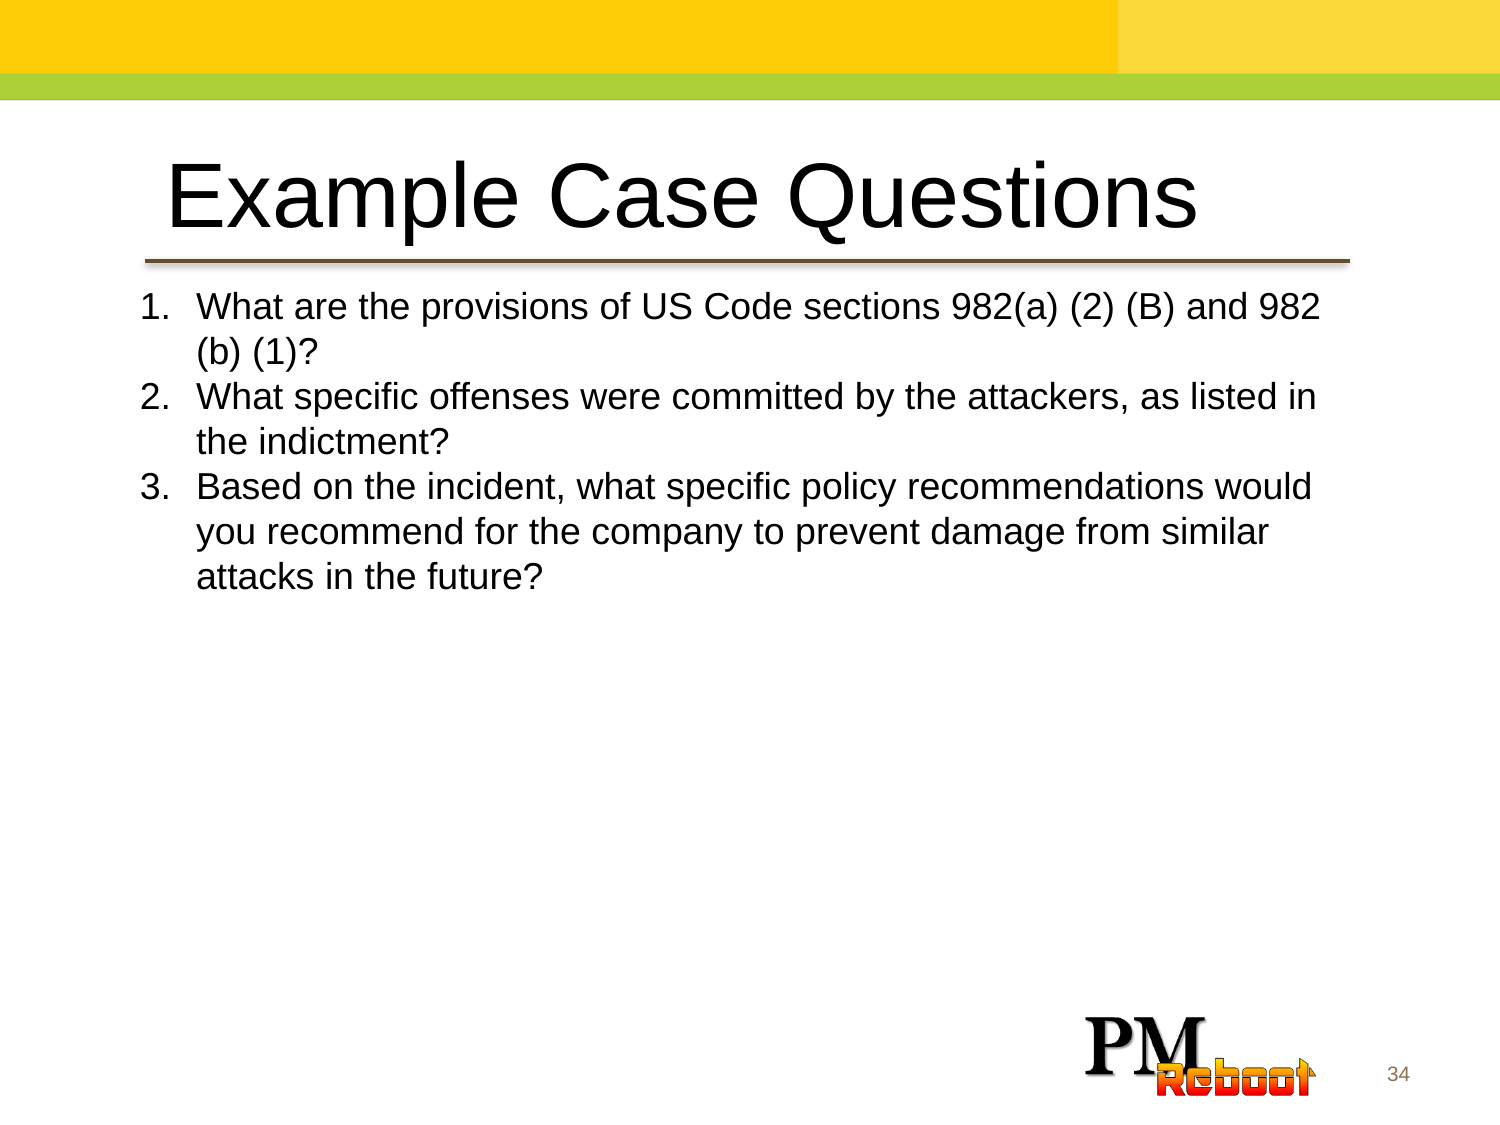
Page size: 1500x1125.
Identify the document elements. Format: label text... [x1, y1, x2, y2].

slide_number 34 [1074, 1042, 1425, 1103]
text_box What are the provisions of US Code sections 982(a) (2) (B) and 982 (b) (1)? What specific offenses were committed by the attackers, as listed in the indictment? Based on the incident, what specific policy recommendations would you recommend for the company to prevent damage from similar attacks in the future? [124, 274, 1388, 605]
picture [0, 0, 1500, 1125]
text_box Example Case Questions [149, 125, 1350, 257]
